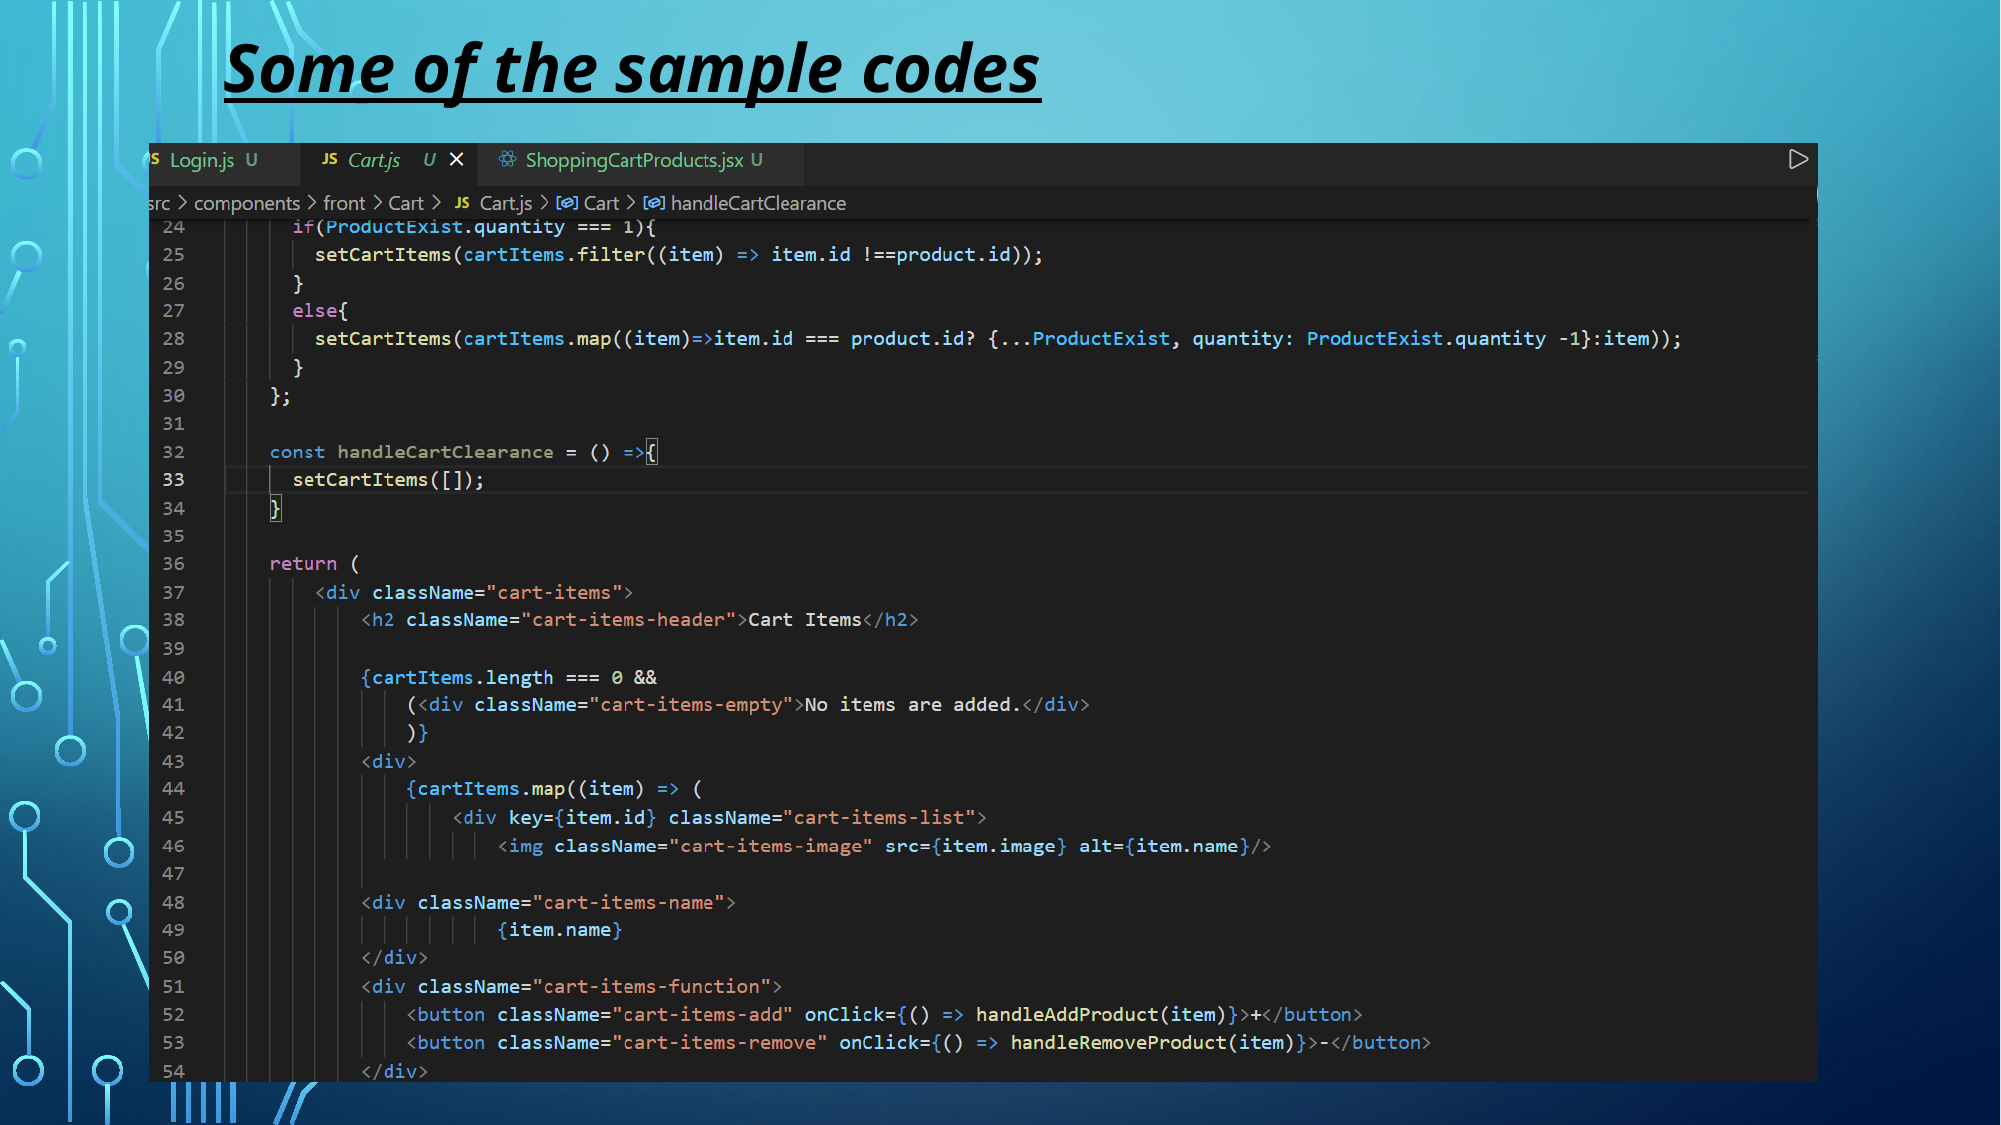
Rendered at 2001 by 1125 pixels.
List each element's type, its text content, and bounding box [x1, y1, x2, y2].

picture [149, 142, 1818, 1082]
text_box Some of the sample codes [208, 18, 1209, 114]
